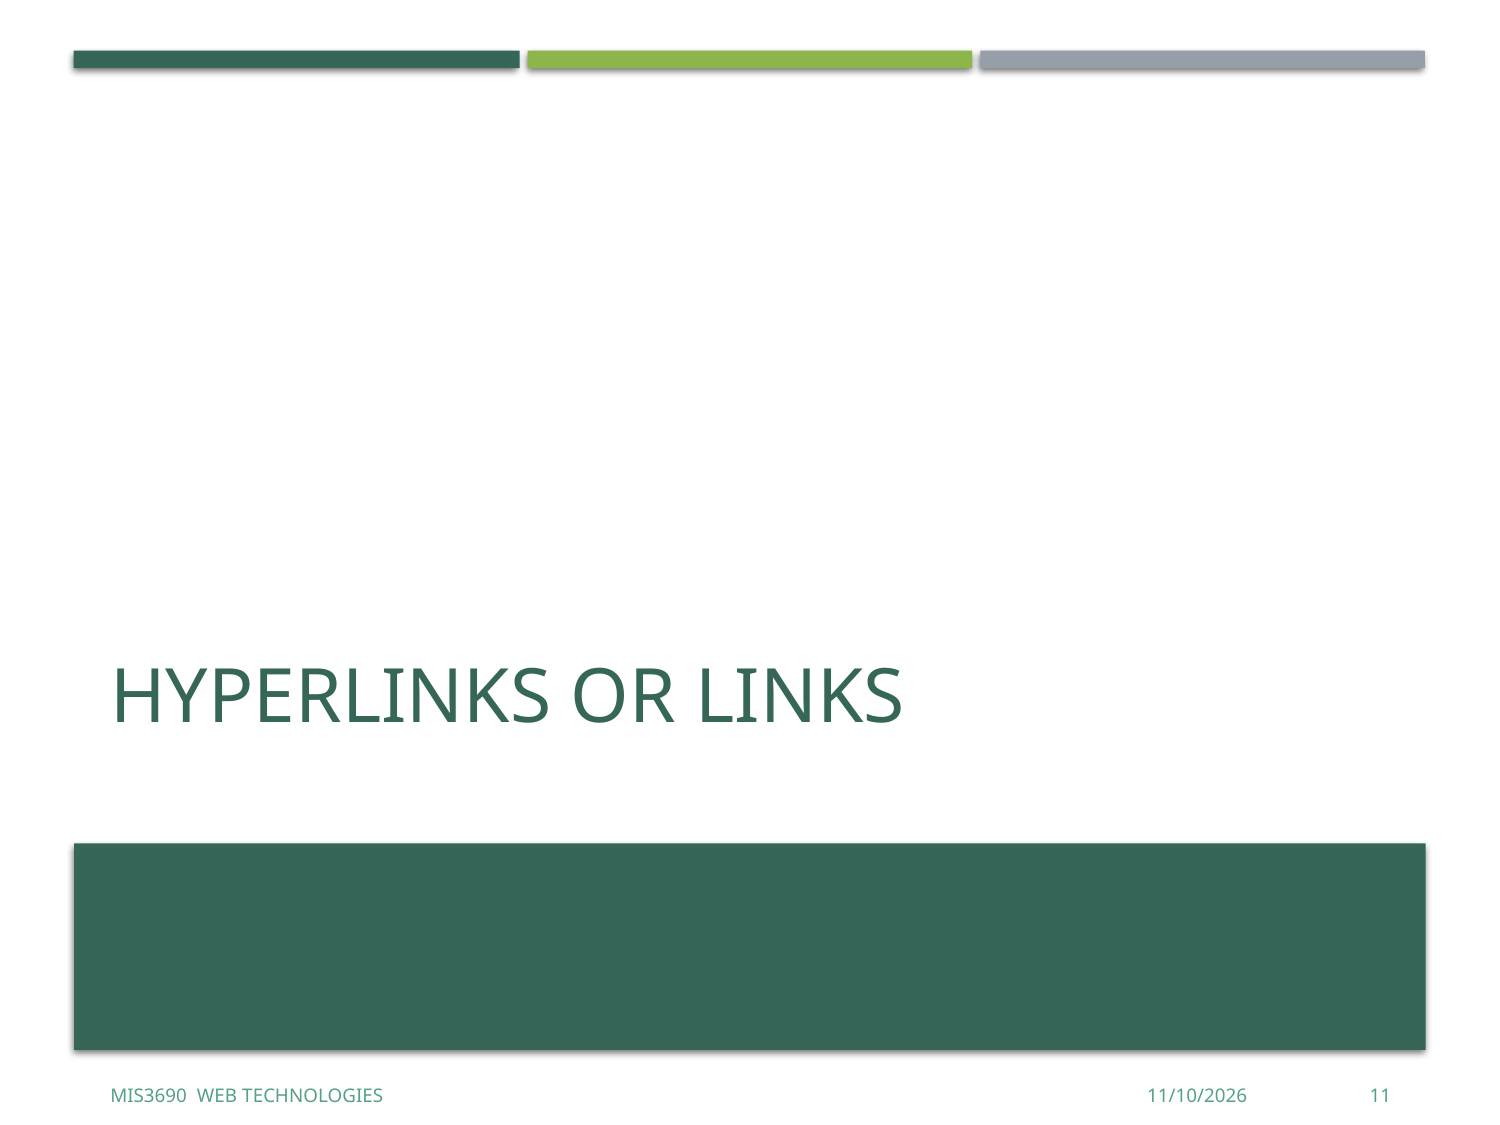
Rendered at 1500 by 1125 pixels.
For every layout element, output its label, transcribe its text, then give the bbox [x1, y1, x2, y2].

slide_number 11 [1279, 1066, 1406, 1125]
footer MIS3690 Web Technologies [95, 1066, 895, 1125]
title Hyperlinks or Links [95, 498, 1406, 745]
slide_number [911, 1066, 1262, 1125]
